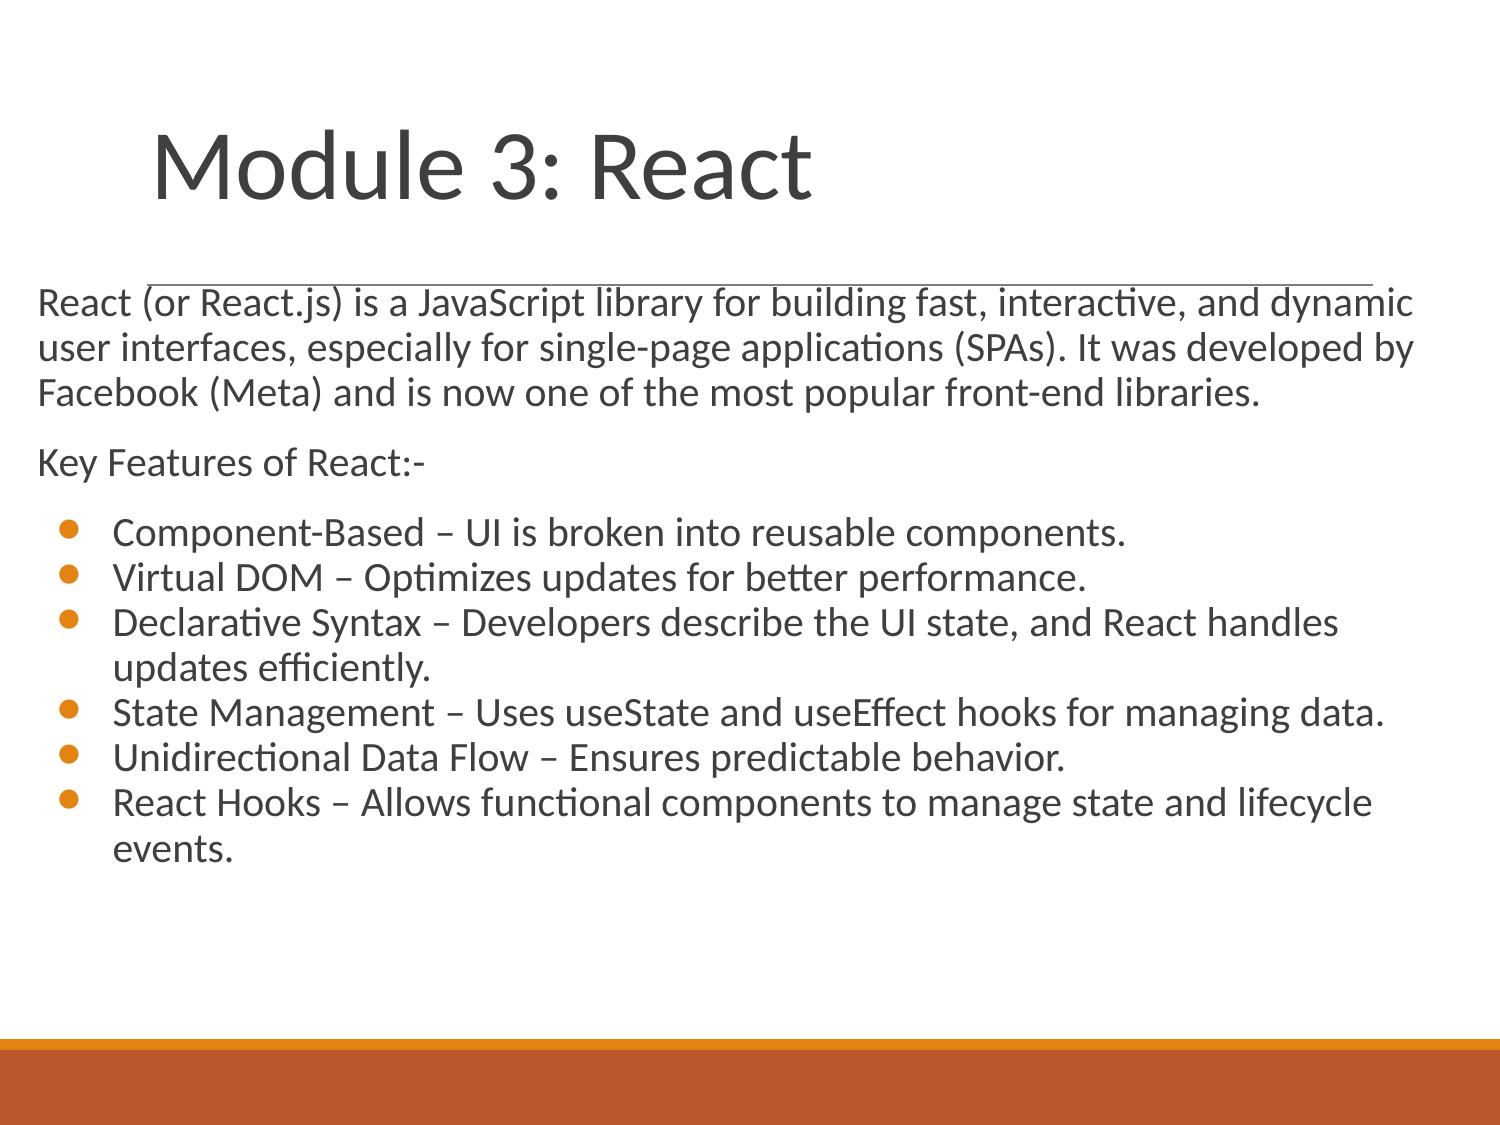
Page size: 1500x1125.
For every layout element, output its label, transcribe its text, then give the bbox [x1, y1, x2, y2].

list React (or React.js) is a JavaScript library for building fast, interactive, and dynamic user interfaces, especially for single-page applications (SPAs). It was developed by Facebook (Meta) and is now one of the most popular front-end libraries. Key Features of React:- Component-Based – UI is broken into reusable components. Virtual DOM – Optimizes updates for better performance. Declarative Syntax – Developers describe the UI state, and React handles updates efficiently. State Management – Uses useState and useEffect hooks for managing data. Unidirectional Data Flow – Ensures predictable behavior. React Hooks – Allows functional components to manage state and lifecycle events. [37, 272, 1467, 963]
title Module 3: React [135, 47, 1373, 228]
